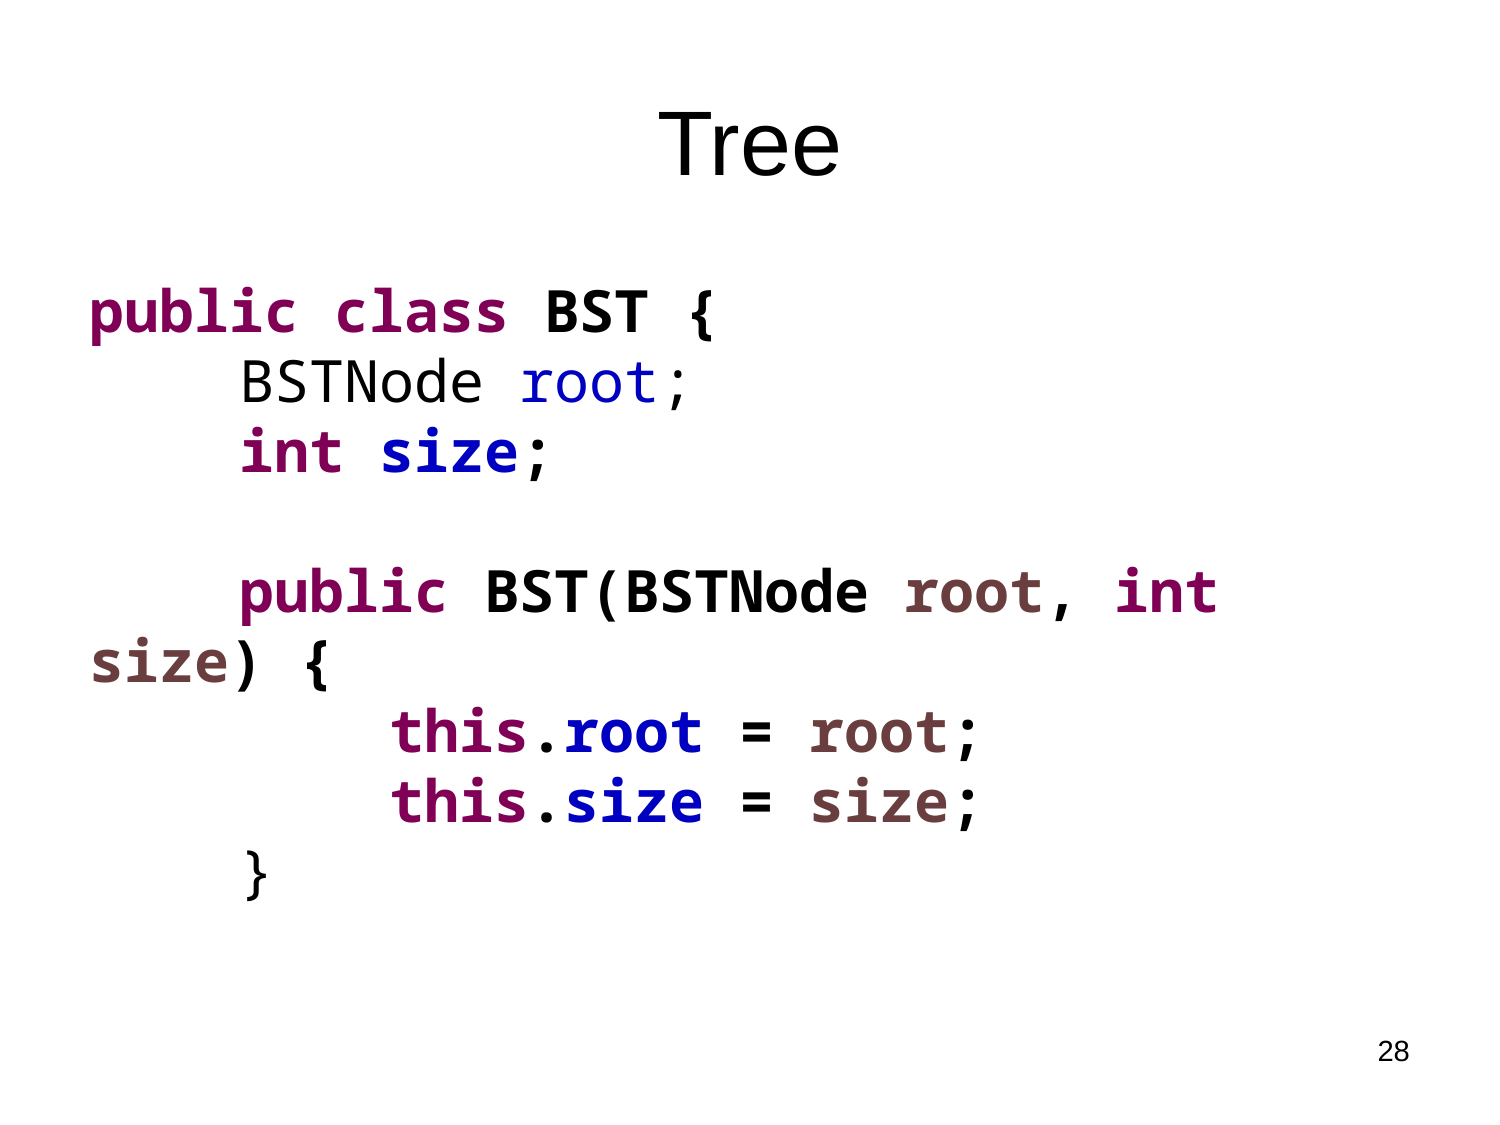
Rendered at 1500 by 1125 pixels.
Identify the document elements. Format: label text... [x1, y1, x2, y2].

title Tree [75, 45, 1425, 233]
text_box public class BST { BSTNode root; int size; public BST(BSTNode root, int size) { this.root = root; this.size = size; } [74, 267, 1425, 912]
slide_number 28 [1074, 1024, 1426, 1103]
